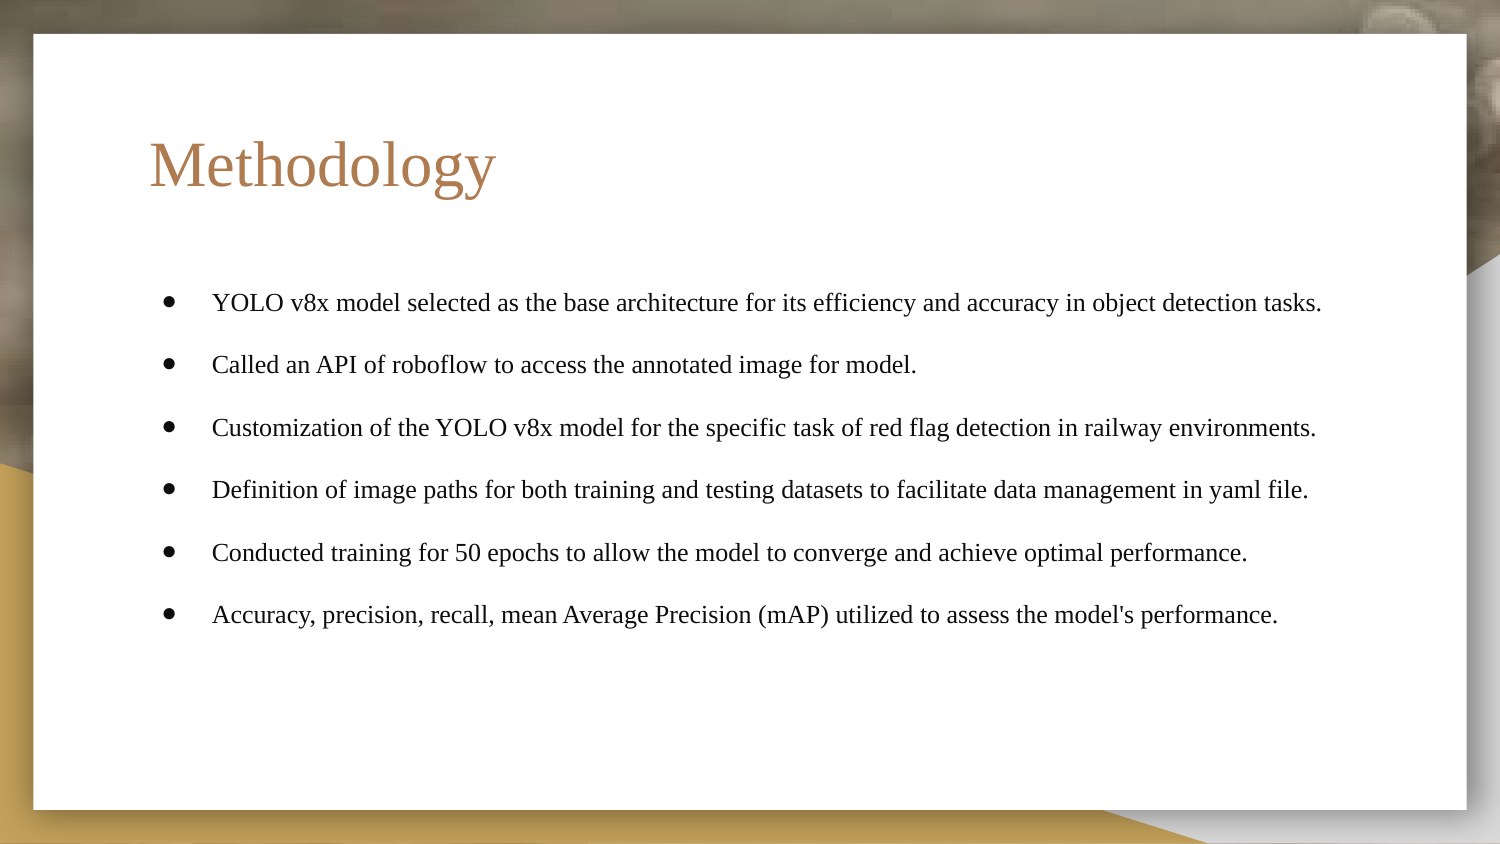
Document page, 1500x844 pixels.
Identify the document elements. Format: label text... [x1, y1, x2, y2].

list YOLO v8x model selected as the base architecture for its efficiency and accuracy in object detection tasks. Called an API of roboflow to access the annotated image for model. Customization of the YOLO v8x model for the specific task of red flag detection in railway environments. Definition of image paths for both training and testing datasets to facilitate data management in yaml file. Conducted training for 50 epochs to allow the model to converge and achieve optimal performance. Accuracy, precision, recall, mean Average Precision (mAP) utilized to assess the model's performance. [121, 238, 1354, 723]
picture [0, 0, 1500, 473]
title Methodology [134, 107, 1366, 264]
